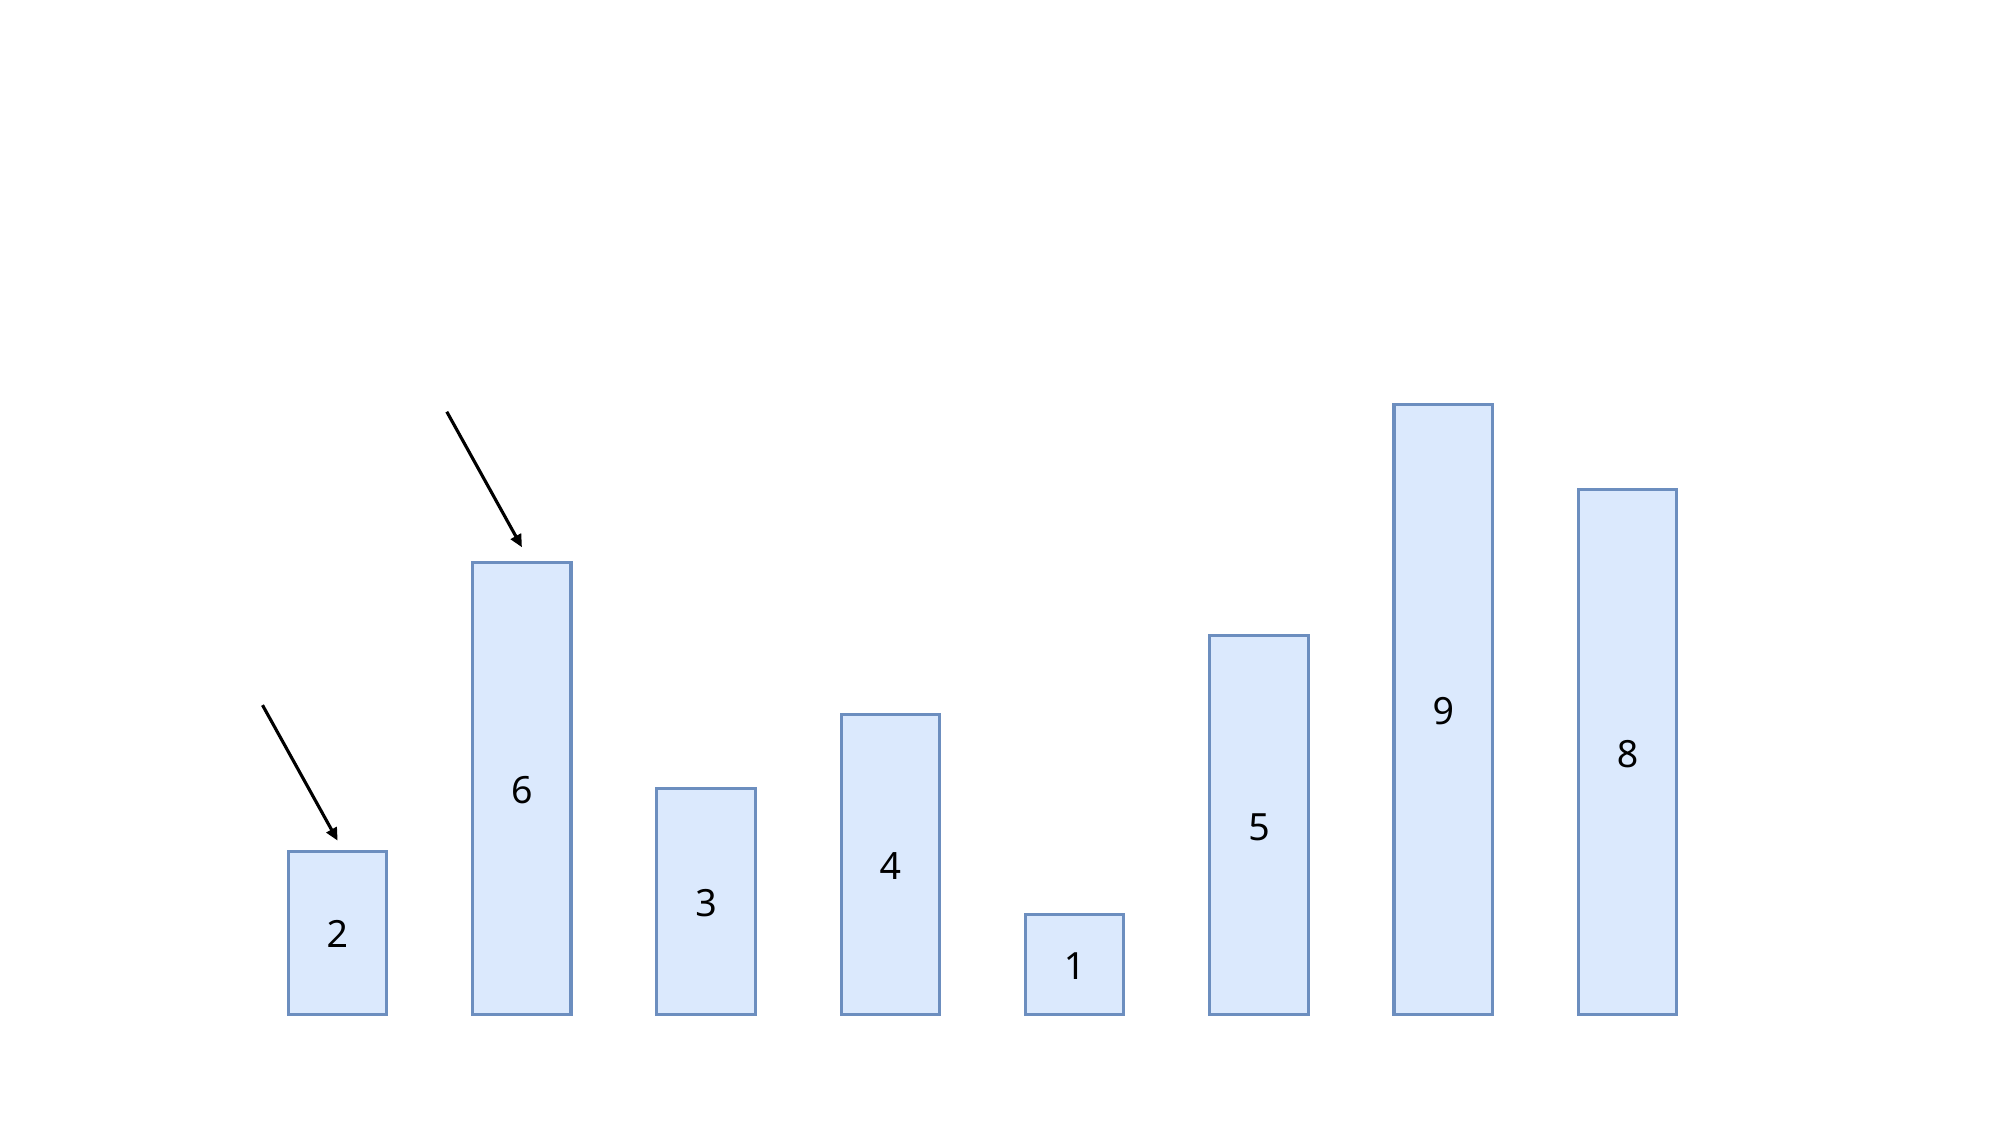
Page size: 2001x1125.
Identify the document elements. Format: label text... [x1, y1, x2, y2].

text_box 1 [1024, 914, 1125, 1016]
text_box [446, 411, 522, 548]
text_box 5 [1209, 634, 1309, 1016]
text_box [262, 705, 338, 841]
text_box 2 [287, 850, 388, 1016]
text_box 3 [656, 787, 756, 1016]
text_box 9 [1393, 403, 1494, 1016]
text_box 4 [840, 714, 941, 1016]
text_box 6 [471, 561, 572, 1016]
text_box 8 [1577, 489, 1678, 1016]
